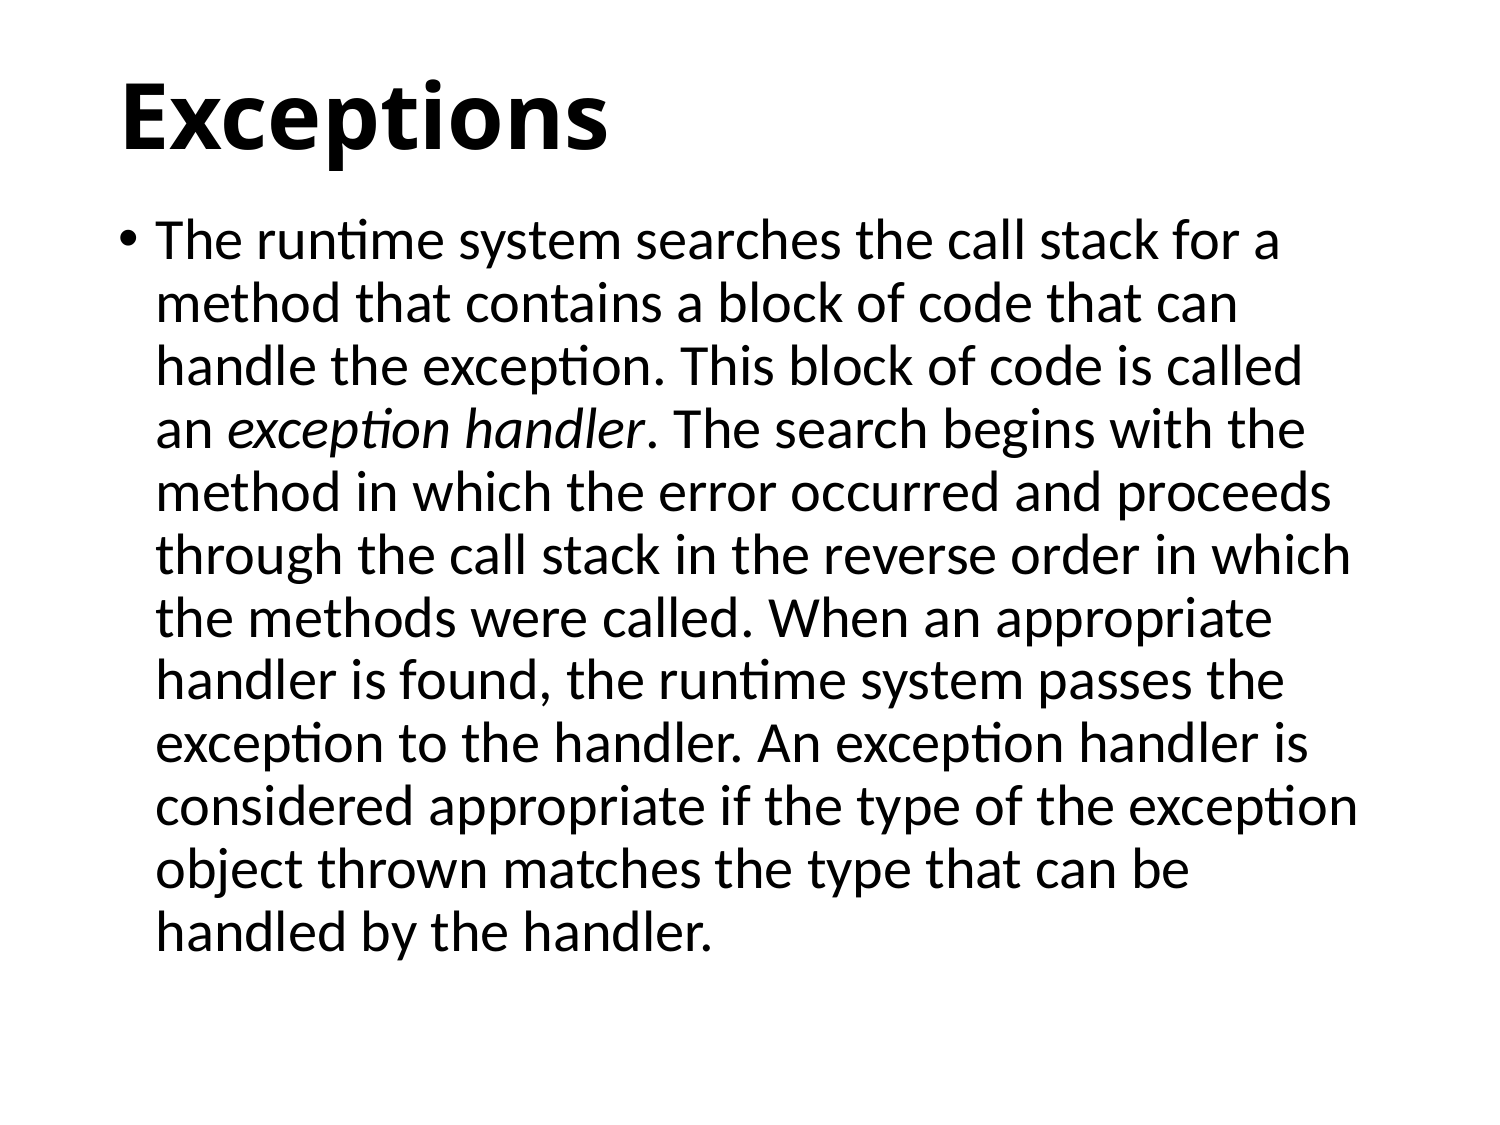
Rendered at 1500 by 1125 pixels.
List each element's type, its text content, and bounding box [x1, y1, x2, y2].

title Exceptions [103, 59, 1397, 180]
list The runtime system searches the call stack for a method that contains a block of code that can handle the exception. This block of code is called an exception handler. The search begins with the method in which the error occurred and proceeds through the call stack in the reverse order in which the methods were called. When an appropriate handler is found, the runtime system passes the exception to the handler. An exception handler is considered appropriate if the type of the exception object thrown matches the type that can be handled by the handler. [103, 201, 1397, 1014]
